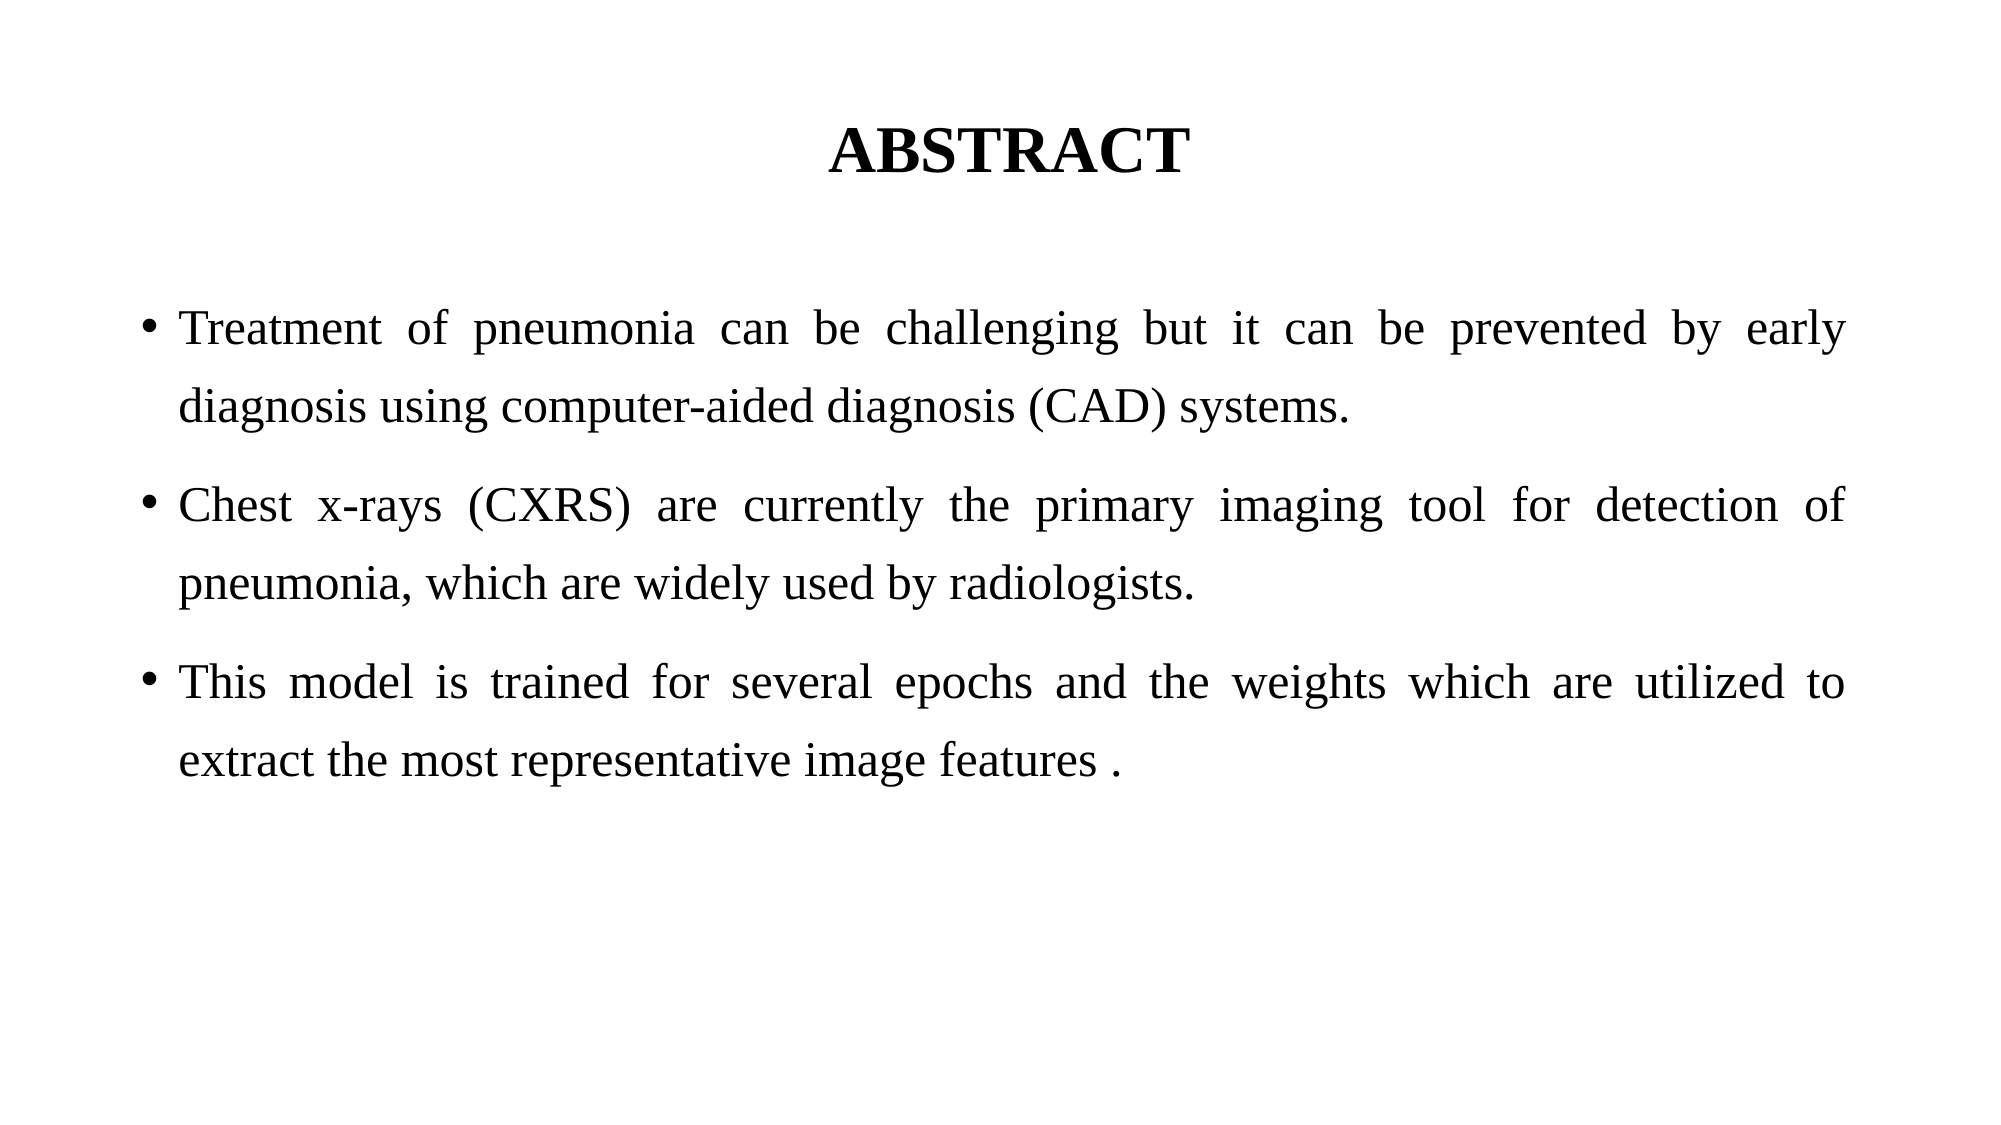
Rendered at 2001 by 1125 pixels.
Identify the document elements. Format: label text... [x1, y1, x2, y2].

list Treatment of pneumonia can be challenging but it can be prevented by early diagnosis using computer-aided diagnosis (CAD) systems. Chest x-rays (CXRS) are currently the primary imaging tool for detection of pneumonia, which are widely used by radiologists. This model is trained for several epochs and the weights which are utilized to extract the most representative image features . [125, 269, 1863, 951]
title ABSTRACT [147, 91, 1873, 211]
